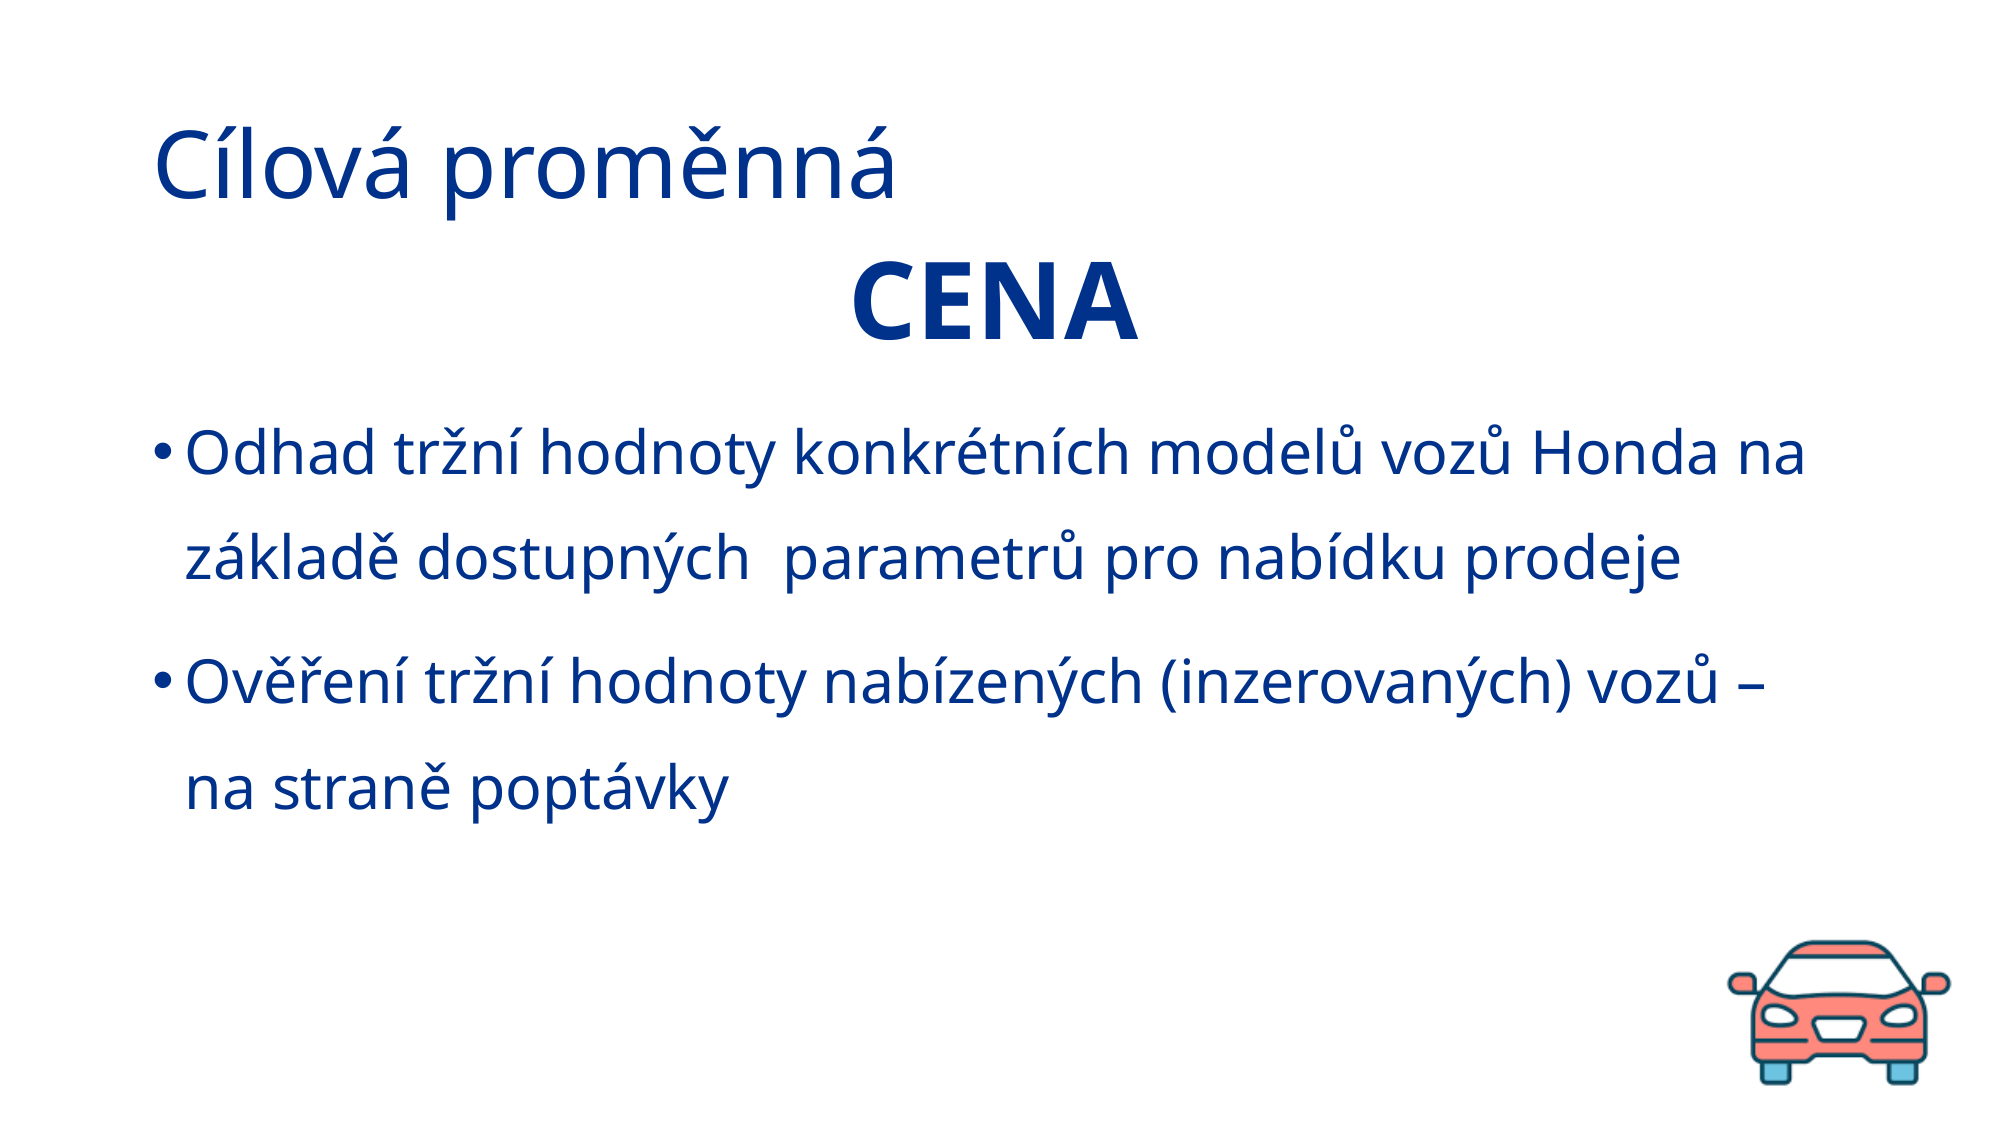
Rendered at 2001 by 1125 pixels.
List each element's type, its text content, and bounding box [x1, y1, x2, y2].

list CENA Odhad tržní hodnoty konkrétních modelů vozů Honda na základě dostupných parametrů pro nabídku prodeje Ověření tržní hodnoty nabízených (inzerovaných) vozů – na straně poptávky [137, 239, 1863, 1014]
picture [1663, 837, 2000, 1125]
title Cílová proměnná [137, 59, 1863, 239]
